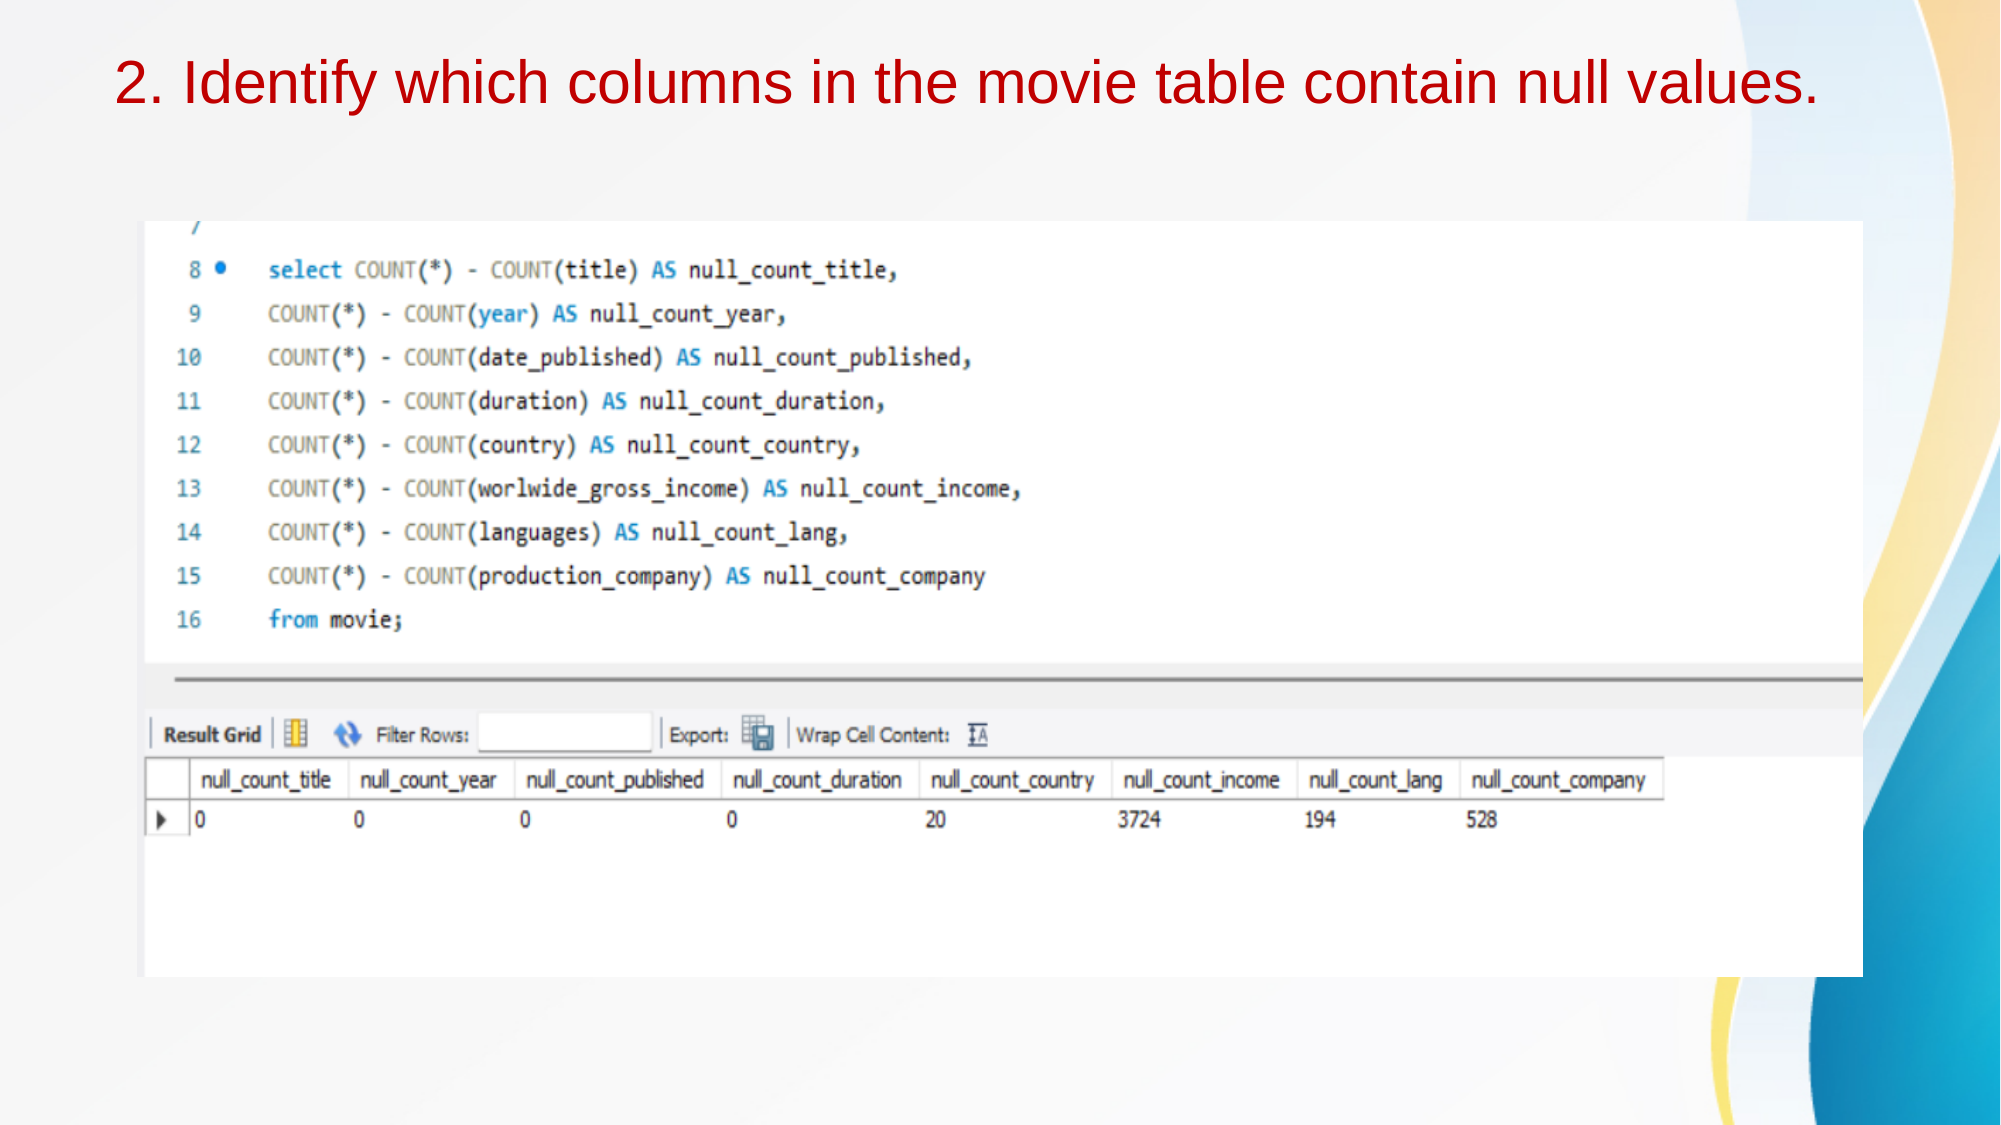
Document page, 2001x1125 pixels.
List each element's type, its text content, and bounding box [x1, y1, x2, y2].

title 2. Identify which columns in the movie table contain null values. [99, 30, 1901, 127]
picture [0, 0, 2001, 1125]
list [137, 221, 1863, 977]
